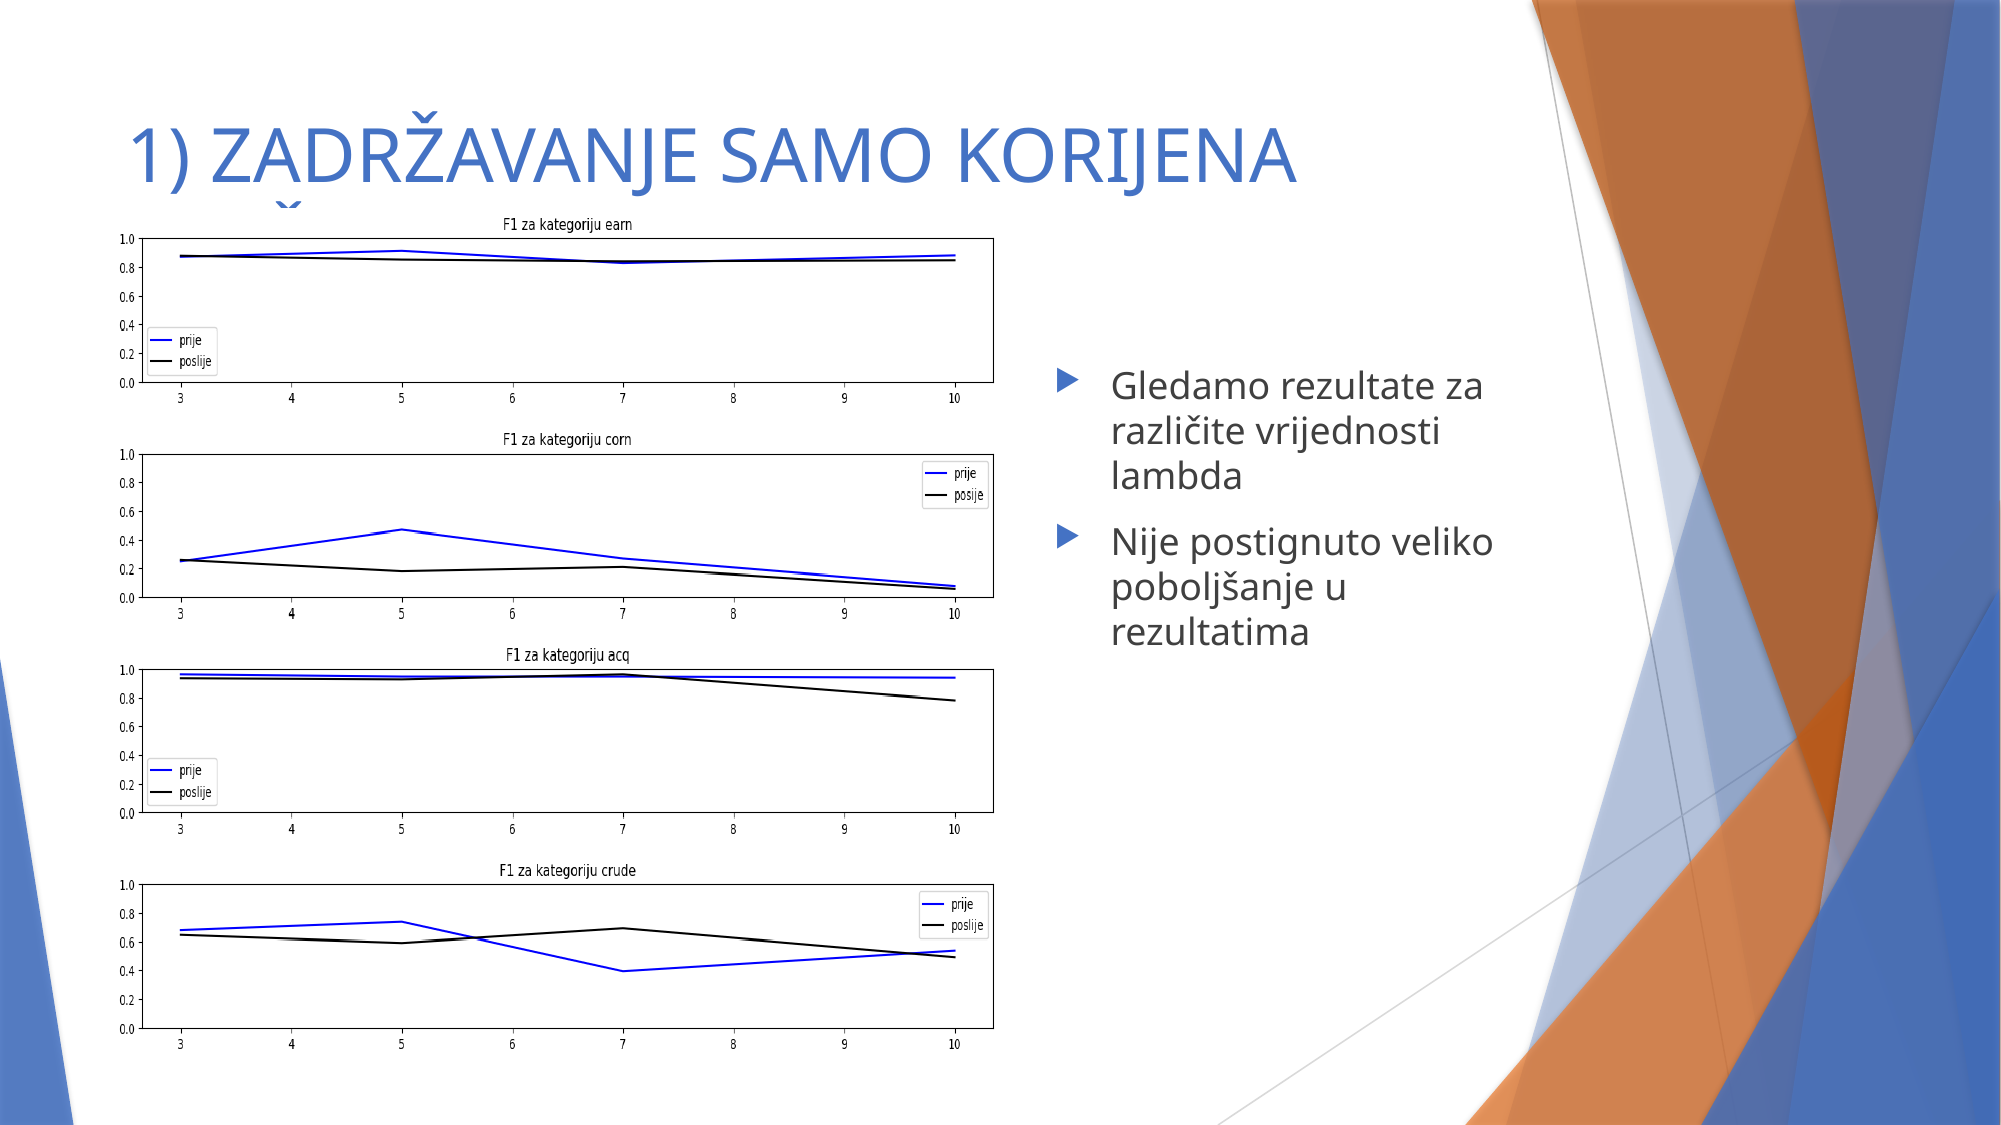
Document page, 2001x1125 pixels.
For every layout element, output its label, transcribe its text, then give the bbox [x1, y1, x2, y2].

list Gledamo rezultate za različite vrijednosti lambda Nije postignuto veliko poboljšanje u rezultatima [1039, 354, 1521, 992]
picture [110, 207, 1001, 1064]
title 1) ZADRŽAVANJE SAMO KORIJENA RIJEČI [111, 99, 1522, 317]
